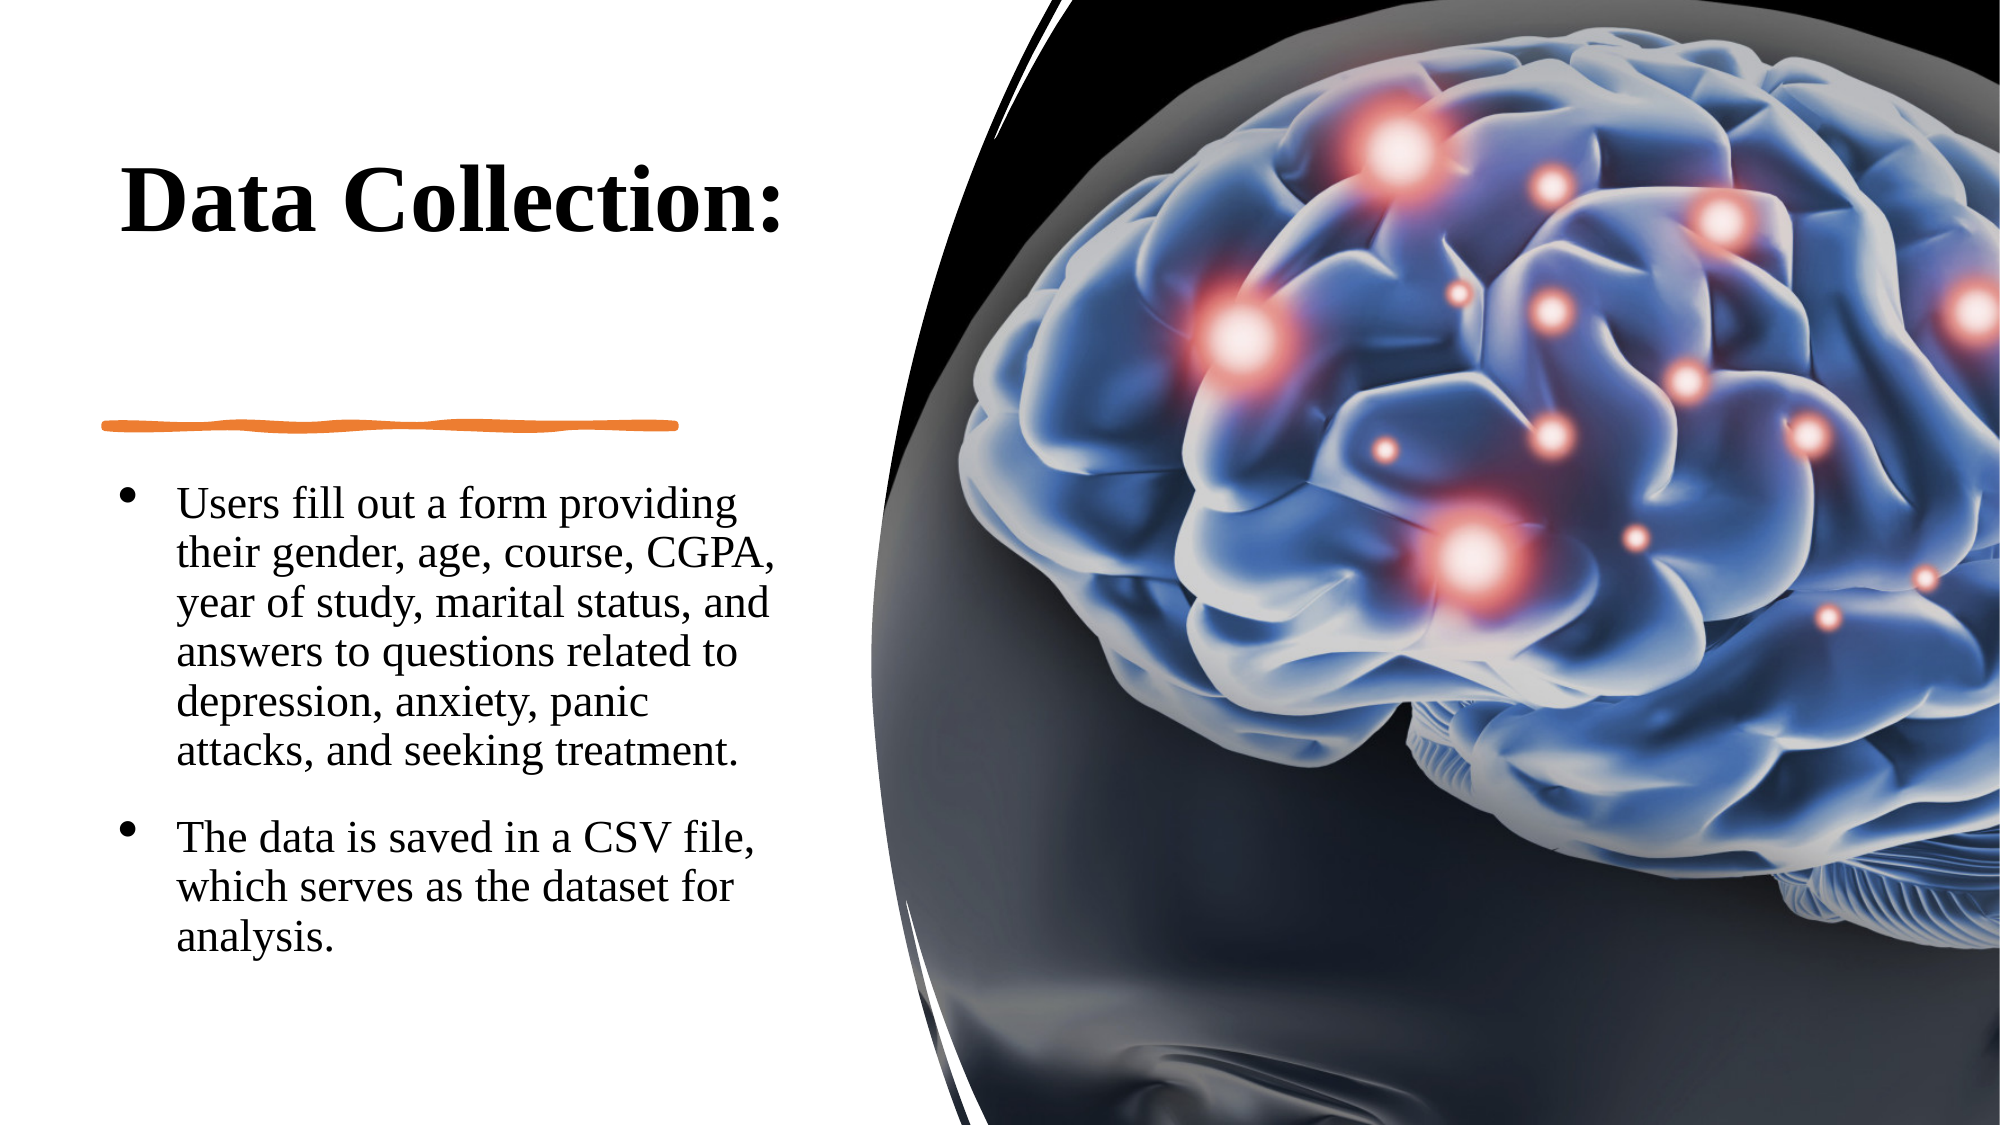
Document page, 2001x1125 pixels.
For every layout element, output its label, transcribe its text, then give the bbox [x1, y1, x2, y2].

text_box [103, 421, 676, 431]
text_box [0, 0, 871, 1125]
list Users fill out a form providing their gender, age, course, CGPA, year of study, marital status, and answers to questions related to depression, anxiety, panic attacks, and seeking treatment. The data is saved in a CSV file, which serves as the dataset for analysis. [105, 471, 802, 1016]
title Data Collection: [105, 53, 822, 375]
picture [871, 0, 2000, 1125]
